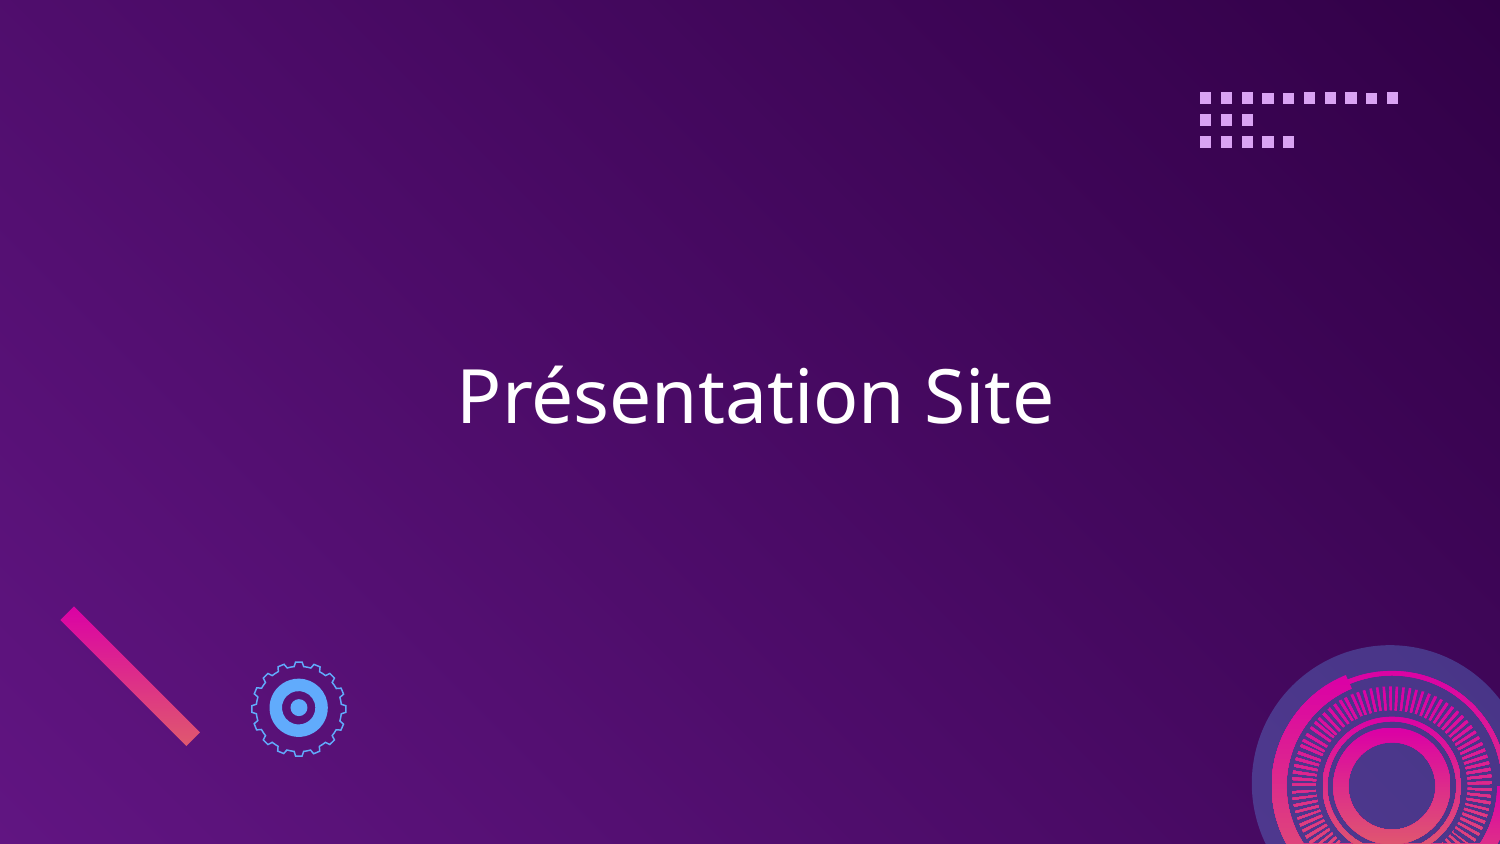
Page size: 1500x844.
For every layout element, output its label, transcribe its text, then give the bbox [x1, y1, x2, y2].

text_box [251, 661, 347, 757]
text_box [1199, 92, 1399, 148]
title Présentation Site [107, 333, 1404, 428]
text_box [60, 606, 201, 747]
